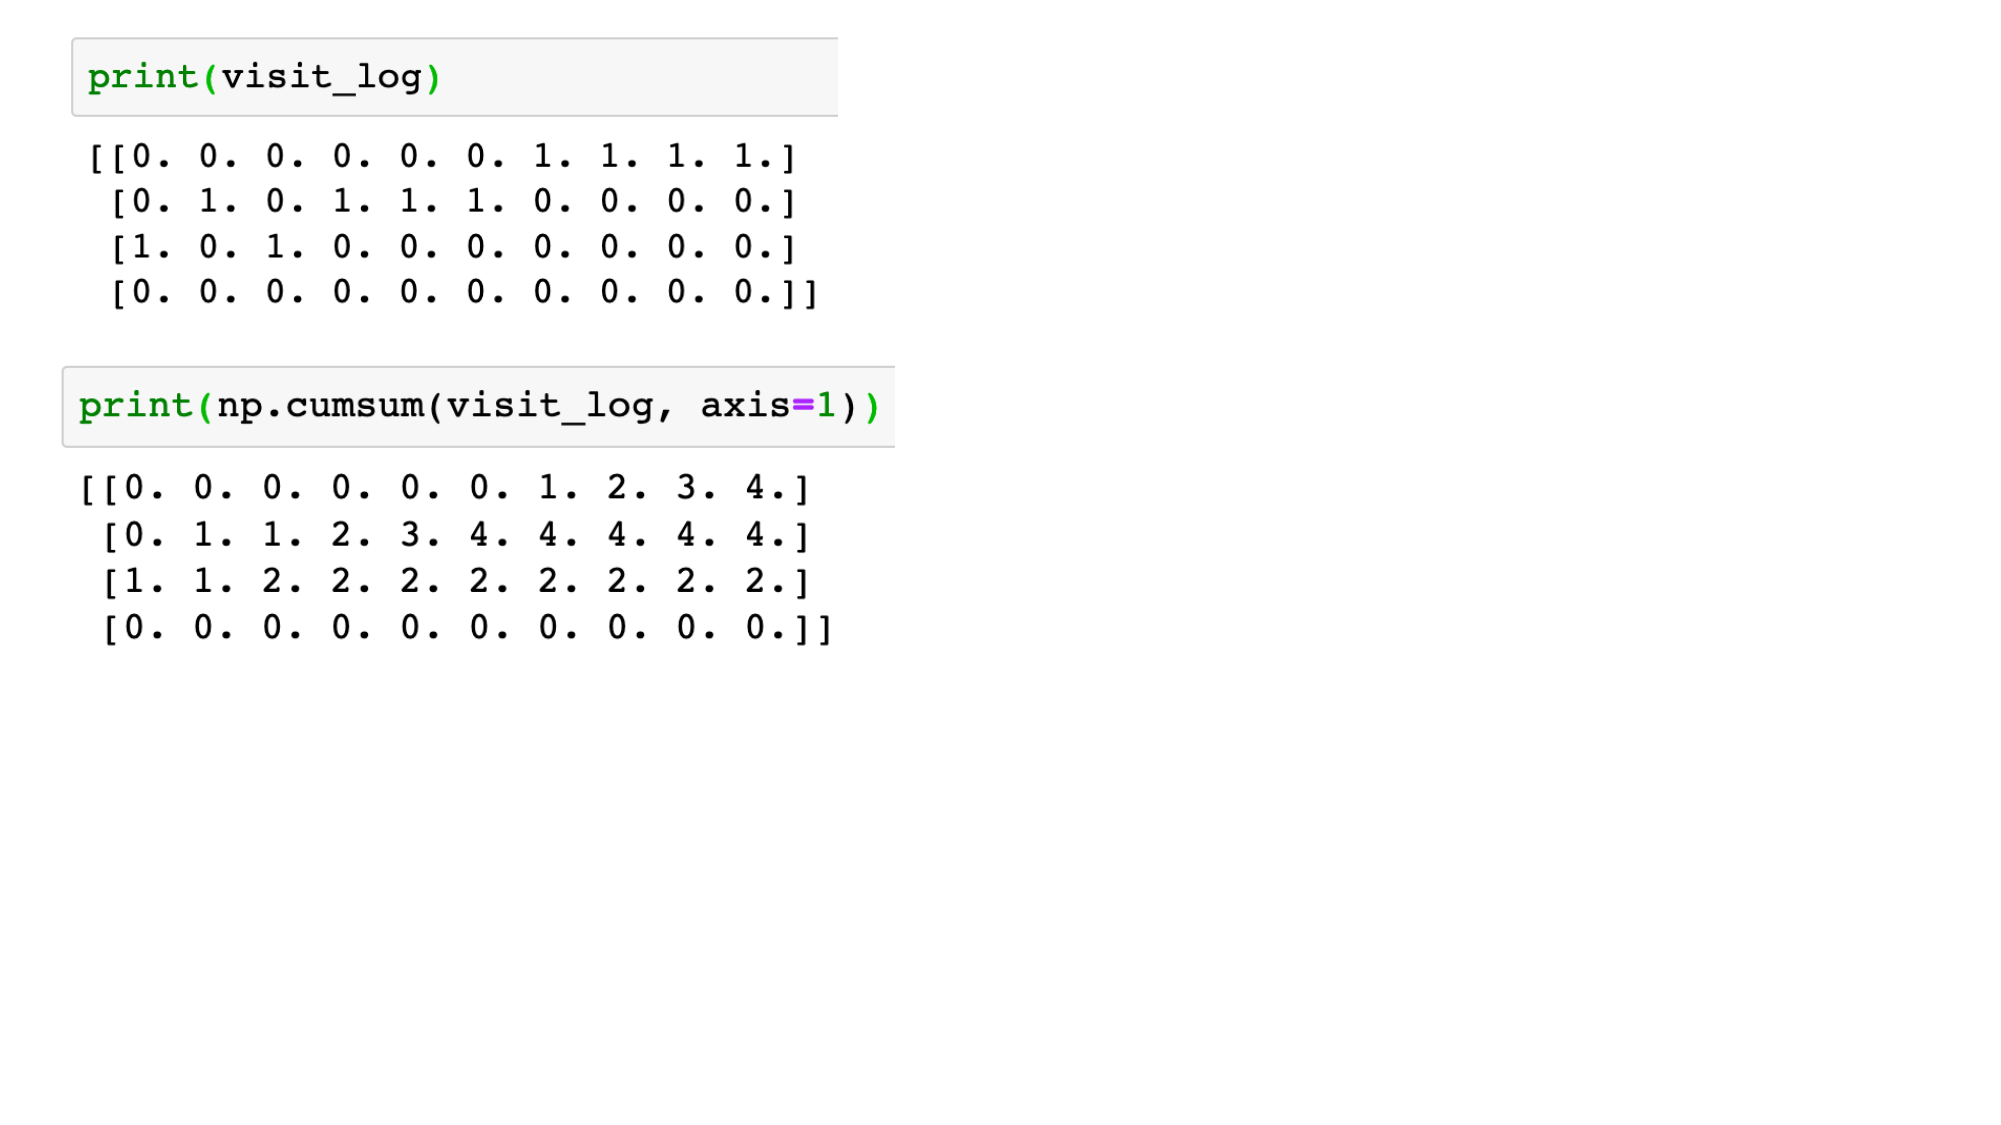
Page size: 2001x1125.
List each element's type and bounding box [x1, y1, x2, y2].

picture [49, 349, 895, 673]
picture [61, 19, 838, 337]
